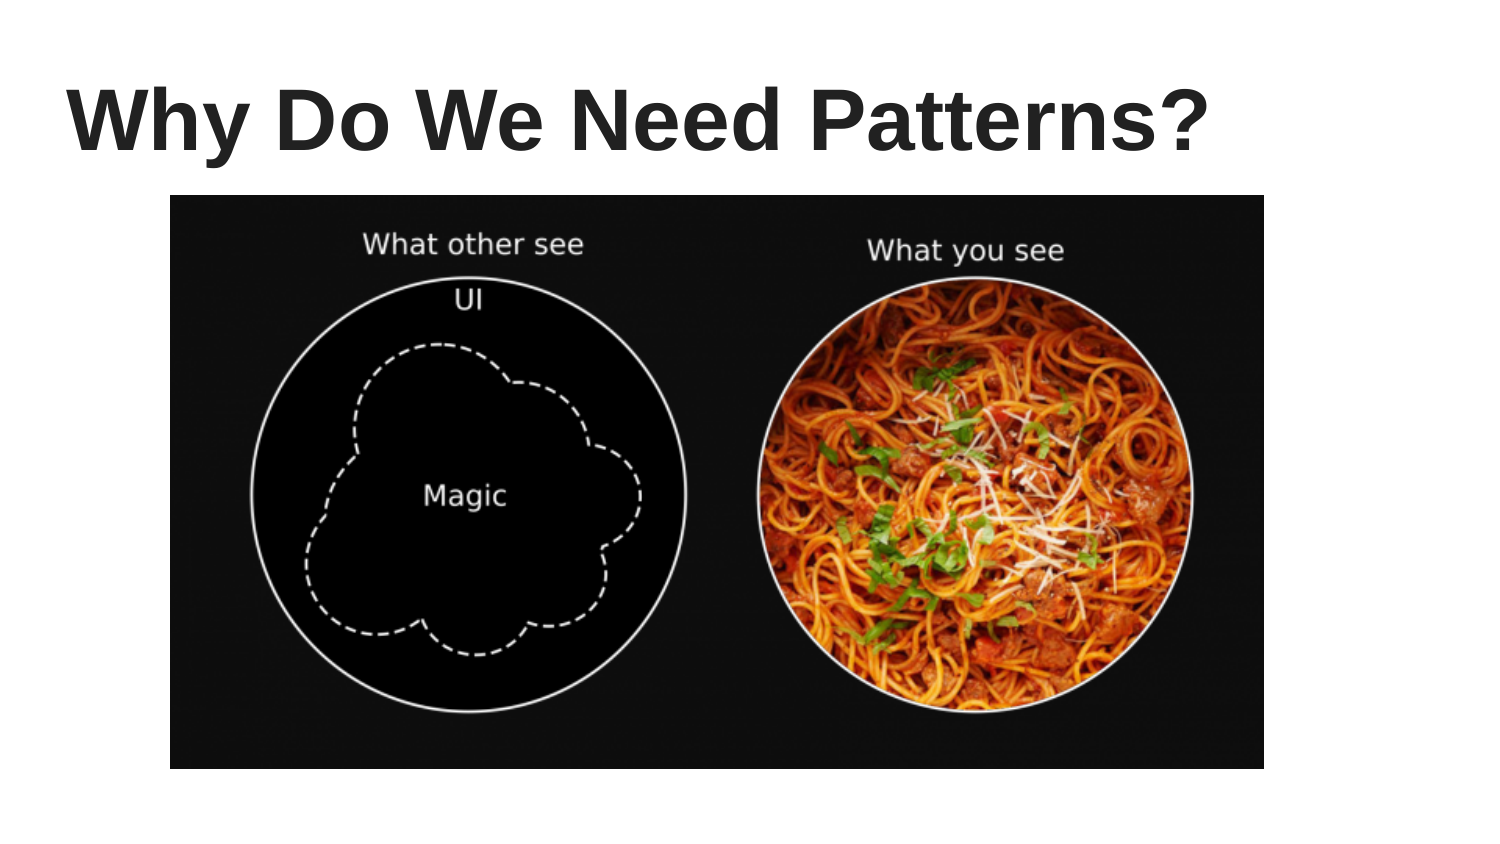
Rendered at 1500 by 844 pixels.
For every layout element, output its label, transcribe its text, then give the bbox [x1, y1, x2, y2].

title Why Do We Need Patterns? [51, 48, 1449, 180]
picture [169, 195, 1265, 770]
